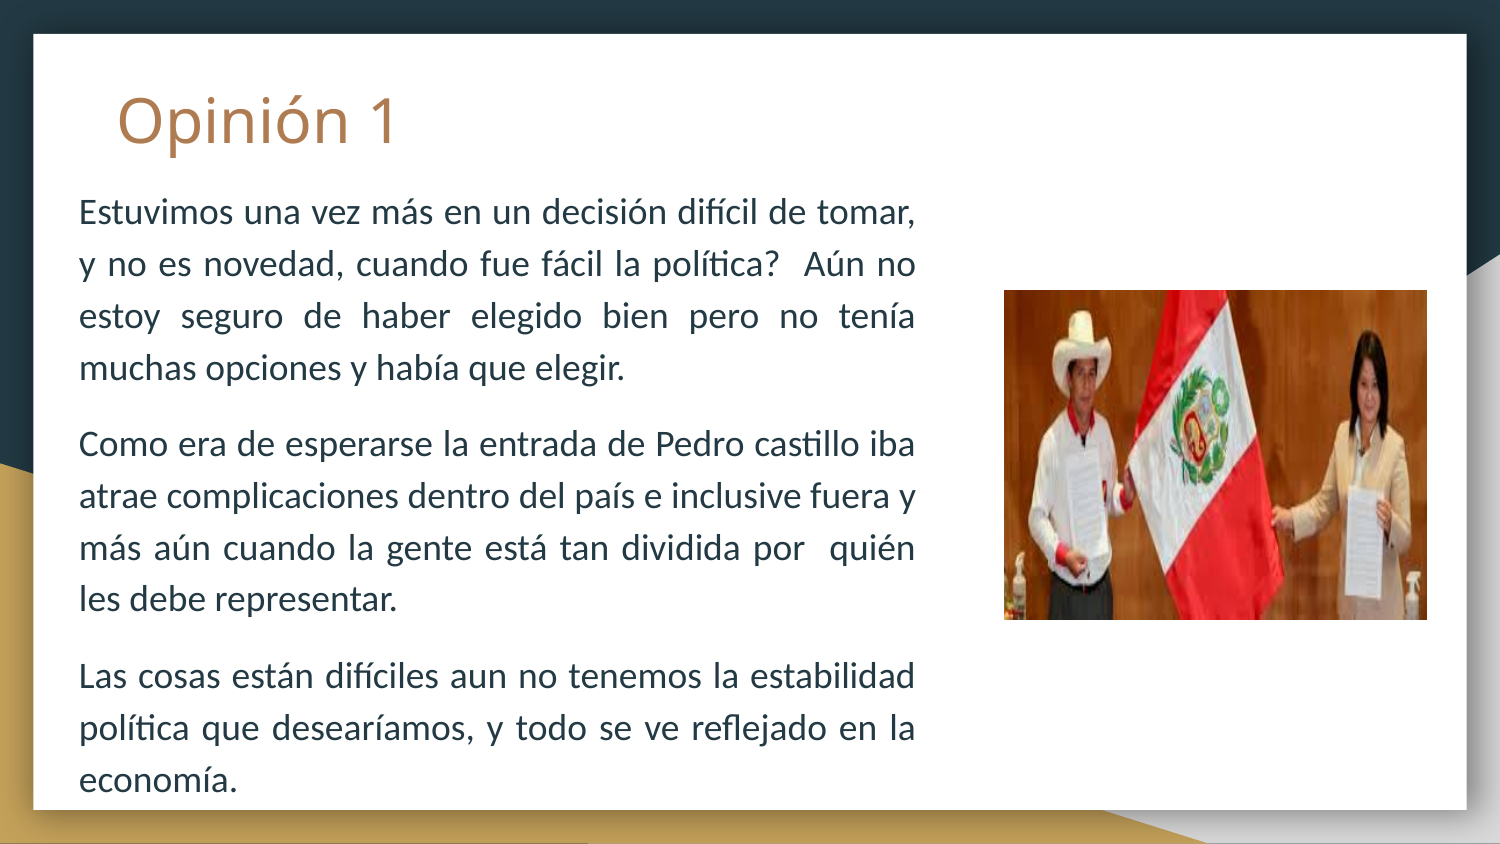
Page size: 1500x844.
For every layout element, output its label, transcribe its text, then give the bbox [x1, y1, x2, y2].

picture [1004, 290, 1427, 621]
list Estuvimos una vez más en un decisión difícil de tomar, y no es novedad, cuando fue fácil la política? Aún no estoy seguro de haber elegido bien pero no tenía muchas opciones y había que elegir. Como era de esperarse la entrada de Pedro castillo iba atrae complicaciones dentro del país e inclusive fuera y más aún cuando la gente está tan dividida por quién les debe representar. Las cosas están difíciles aun no tenemos la estabilidad política que desearíamos, y todo se ve reflejado en la economía. [63, 165, 932, 568]
title Opinión 1 [101, 61, 1333, 219]
